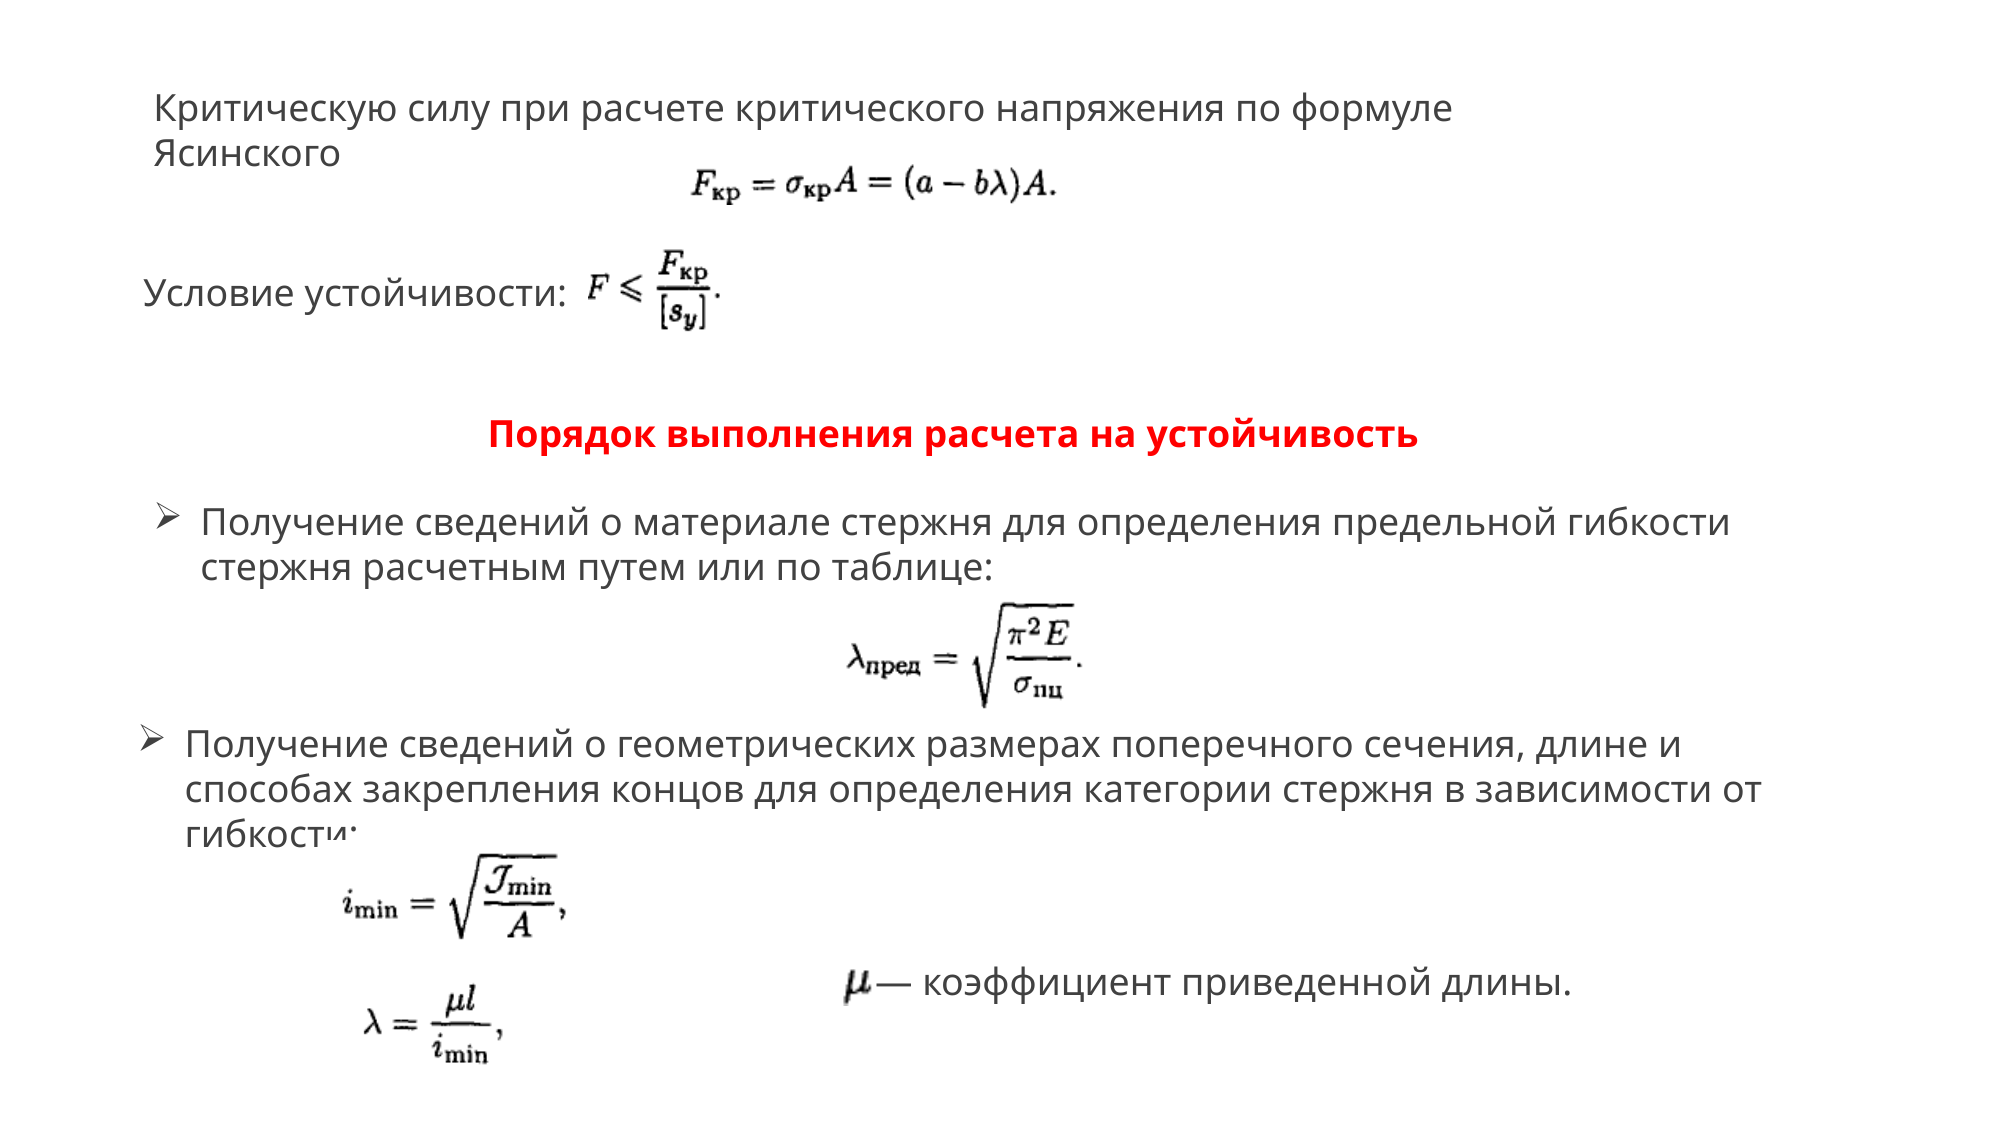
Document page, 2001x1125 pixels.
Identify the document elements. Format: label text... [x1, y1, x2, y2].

picture [839, 585, 1098, 721]
text_box Получение сведений о геометрических размерах поперечного сечения, длине и способах закрепления концов для определения категории стержня в зависимости от гибкости: [122, 712, 1814, 863]
text_box — коэффициент приведенной длины. [860, 950, 1588, 1010]
picture [355, 977, 509, 1074]
picture [680, 163, 1058, 205]
text_box Порядок выполнения расчета на устойчивость [472, 403, 1435, 463]
text_box Условие устойчивости: [128, 261, 582, 322]
picture [842, 969, 876, 1006]
text_box Получение сведений о материале стержня для определения предельной гибкости стержня расчетным путем или по таблице: [138, 490, 1847, 596]
picture [588, 245, 723, 339]
text_box Критическую силу при расчете критического напряжения по формуле Ясинского [138, 76, 1600, 182]
picture [326, 840, 572, 956]
